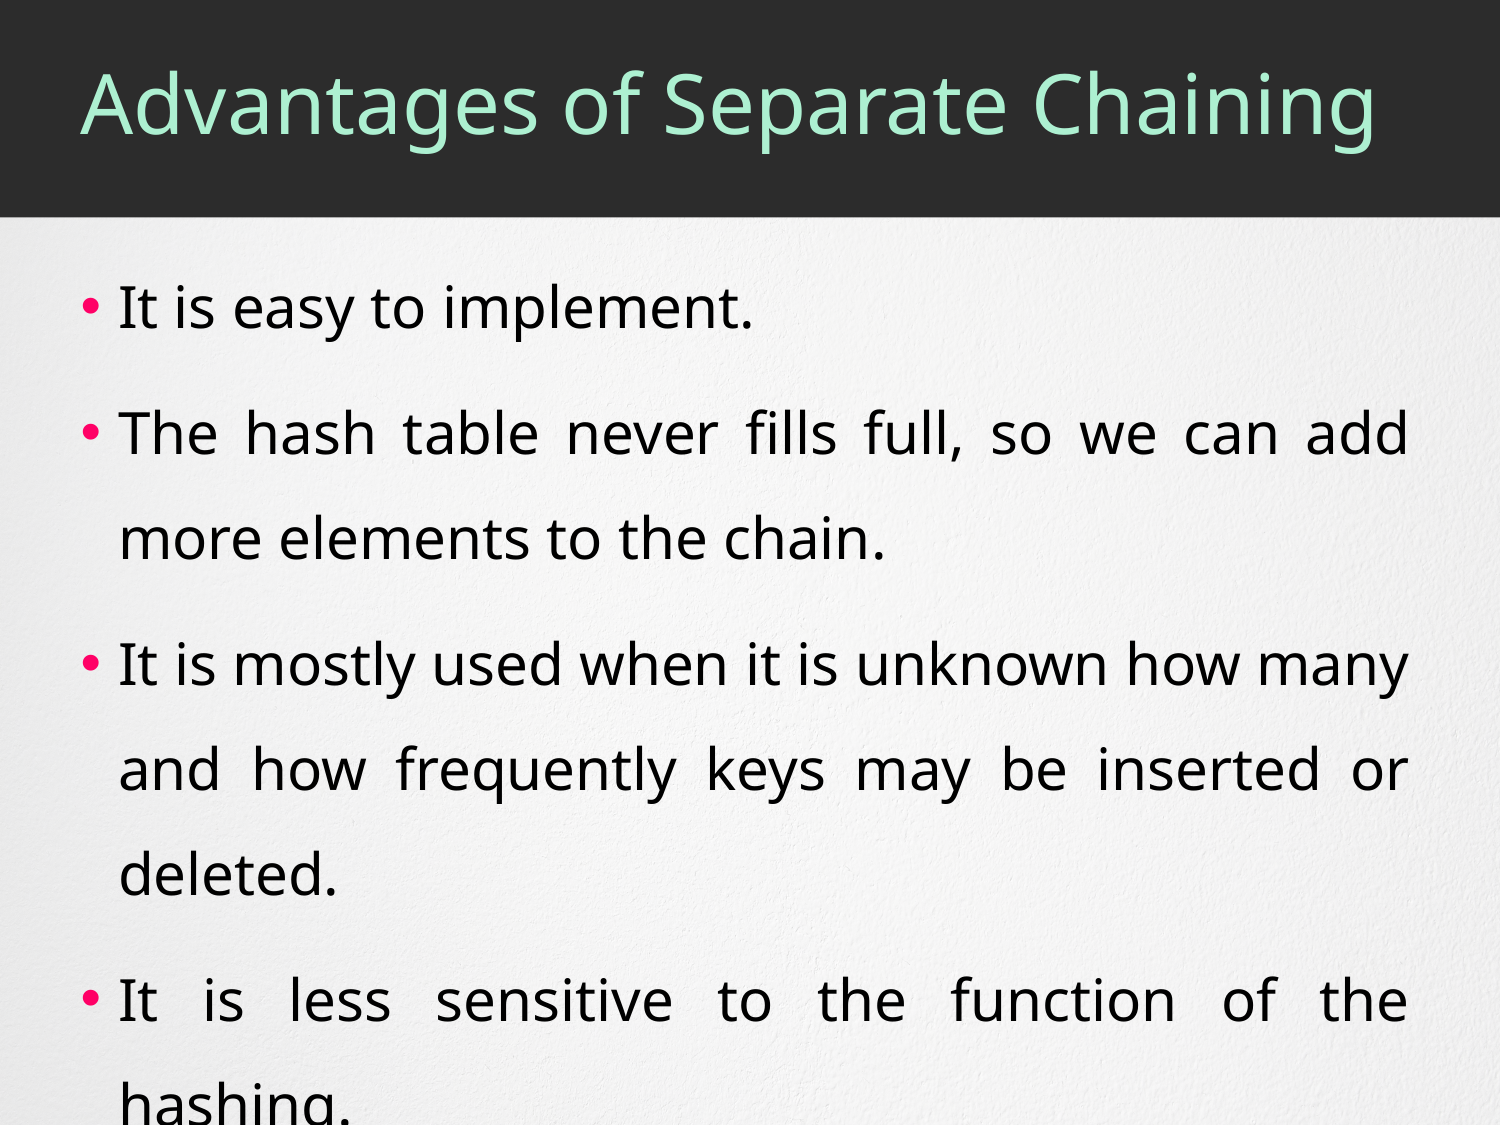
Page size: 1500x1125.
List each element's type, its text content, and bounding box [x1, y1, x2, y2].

list It is easy to implement. The hash table never fills full, so we can add more elements to the chain. It is mostly used when it is unknown how many and how frequently keys may be inserted or deleted. It is less sensitive to the function of the hashing. [65, 228, 1425, 1105]
title Advantages of Separate Chaining [65, 0, 1500, 216]
